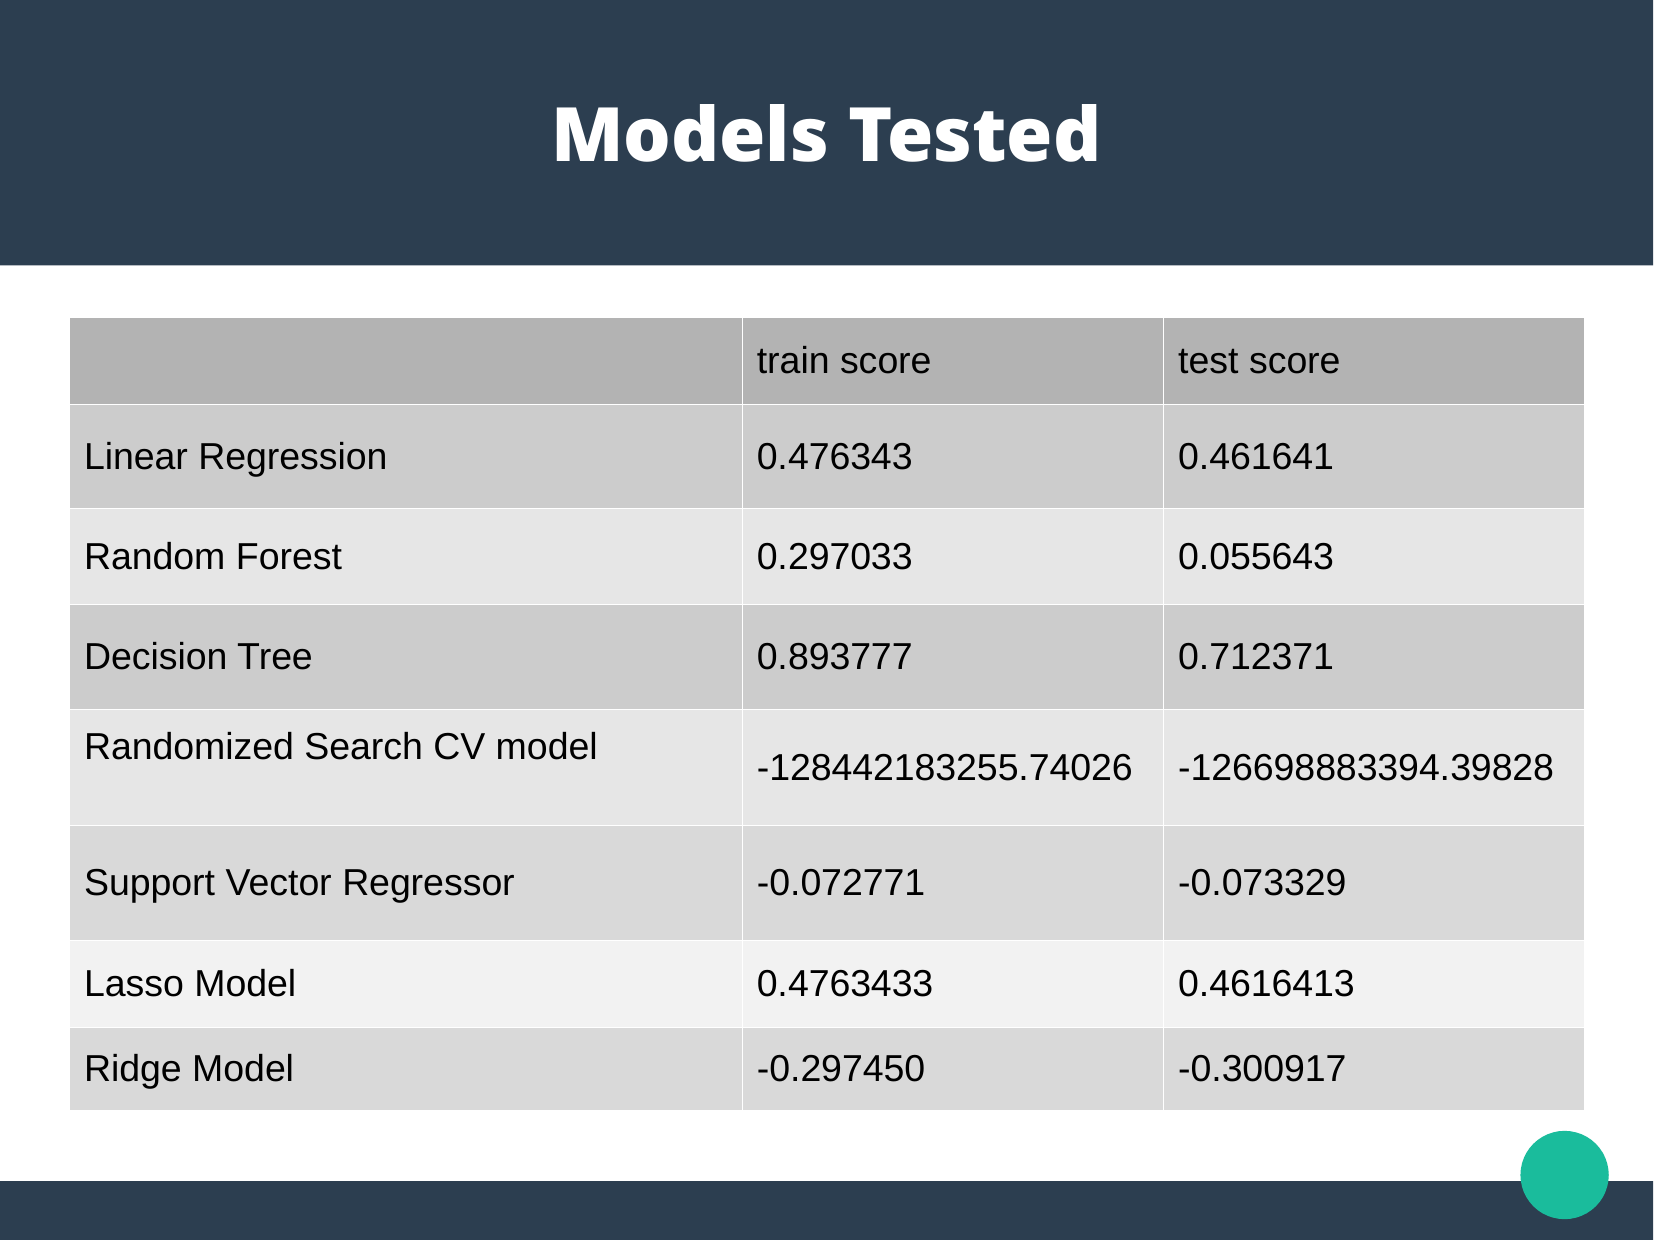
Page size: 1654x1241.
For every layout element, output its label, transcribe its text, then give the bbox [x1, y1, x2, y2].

table_header test score [1164, 318, 1584, 404]
table_header train score [743, 318, 1163, 404]
table_cell 0.055643 [1164, 509, 1584, 604]
table_cell 0.893777 [743, 605, 1163, 709]
table_cell Linear Regression [70, 405, 742, 508]
table_cell -126698883394.39828 [1164, 710, 1584, 825]
table_cell 0.476343 [743, 405, 1163, 508]
table_cell Randomized Search CV model [70, 710, 742, 825]
text_box [0, 317, 1277, 1144]
table_cell 0.461641 [1164, 405, 1584, 508]
table_cell Lasso Model [70, 941, 742, 1027]
table_cell Decision Tree [70, 605, 742, 709]
table_cell Ridge Model [70, 1028, 742, 1110]
table_cell 0.4763433 [743, 941, 1163, 1027]
table_cell Random Forest [70, 509, 742, 604]
table_header [70, 318, 742, 404]
table_cell 0.712371 [1164, 605, 1584, 709]
table_cell -0.300917 [1164, 1028, 1584, 1110]
table_cell -0.073329 [1164, 826, 1584, 940]
table_cell -0.297450 [743, 1028, 1163, 1110]
table_cell Support Vector Regressor [70, 826, 742, 940]
table_cell 0.297033 [743, 509, 1163, 604]
text_box Models Tested [476, 52, 1177, 210]
table_cell 0.4616413 [1164, 941, 1584, 1027]
table_cell -0.072771 [743, 826, 1163, 940]
table_cell -128442183255.74026 [743, 710, 1163, 825]
